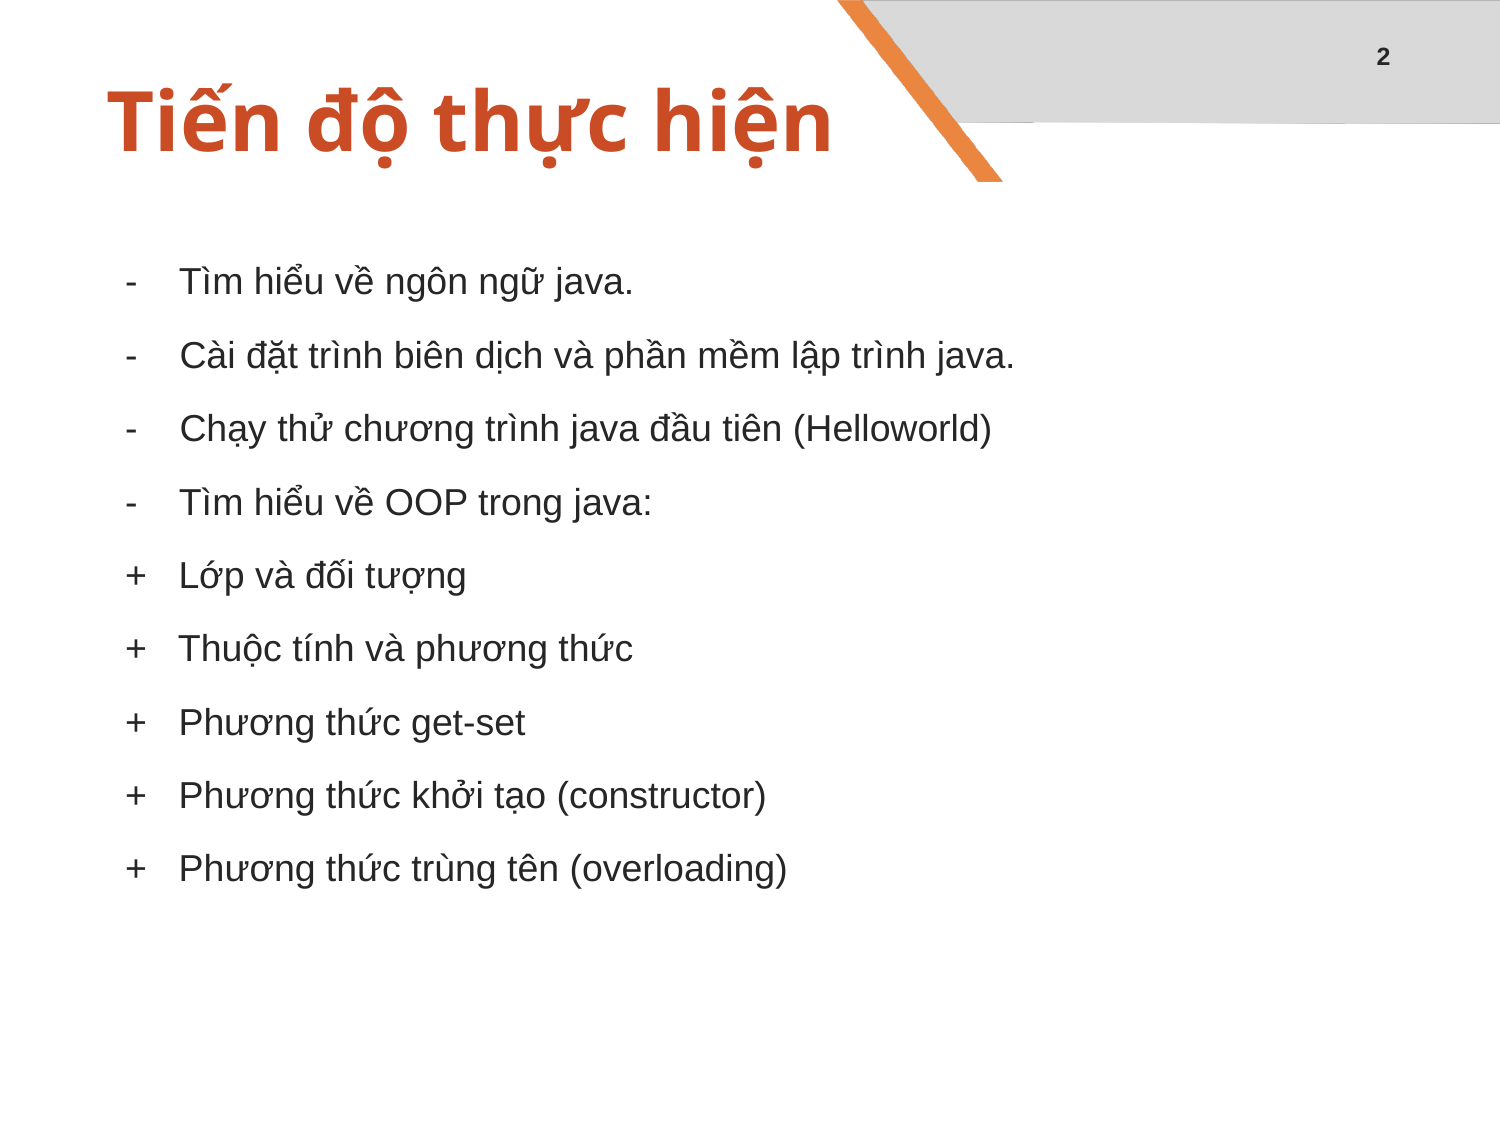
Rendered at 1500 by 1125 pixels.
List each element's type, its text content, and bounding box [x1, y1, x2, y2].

slide_number 2 [1342, 28, 1425, 78]
picture [837, 0, 1500, 182]
list - Tìm hiểu về ngôn ngữ java. - Cài đặt trình biên dịch và phần mềm lập trình java. - Chạy thử chương trình java đầu tiên (Helloworld) - Tìm hiểu về OOP trong java: + Lớp và đối tượng + Thuộc tính và phương thức + Phương thức get-set + Phương thức khởi tạo (constructor) + Phương thức trùng tên (overloading) [99, 249, 1368, 1042]
title Tiến độ thực hiện [76, 62, 838, 174]
